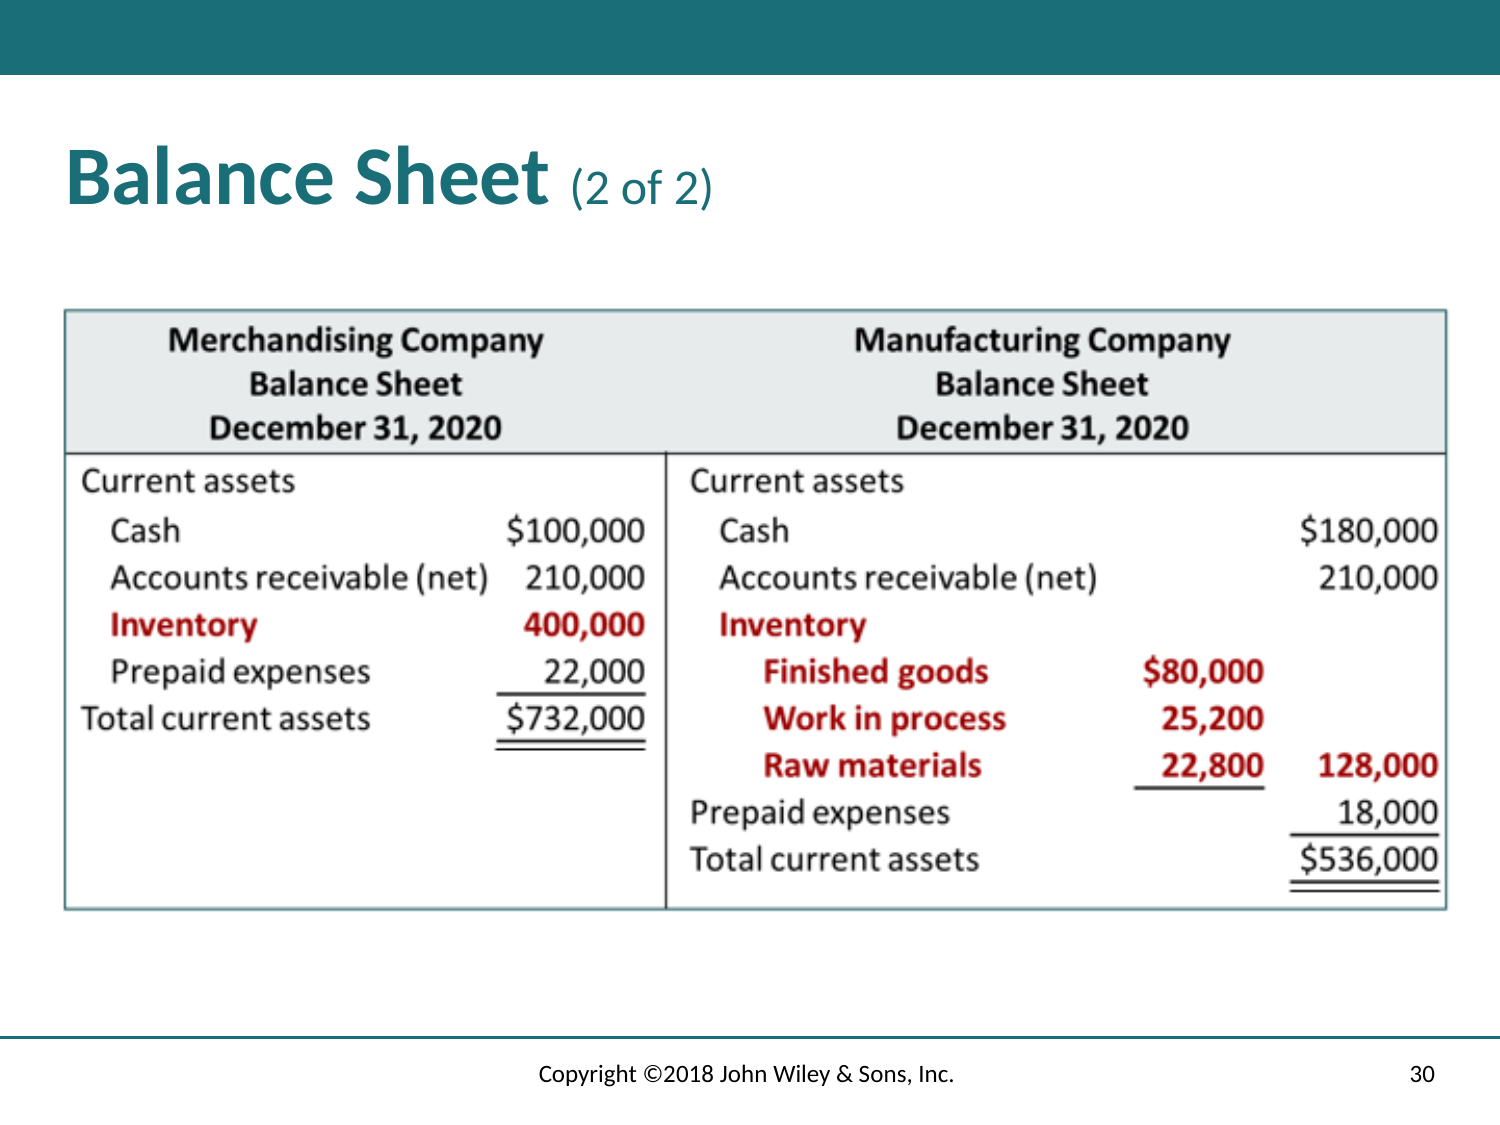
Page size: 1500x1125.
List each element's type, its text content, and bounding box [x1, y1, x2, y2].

footer Copyright ©2018 John Wiley & Sons, Inc. [496, 1042, 1004, 1103]
slide_number 30 [1059, 1042, 1450, 1103]
title Balance Sheet (2 of 2) [50, 125, 1450, 245]
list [54, 299, 1458, 929]
